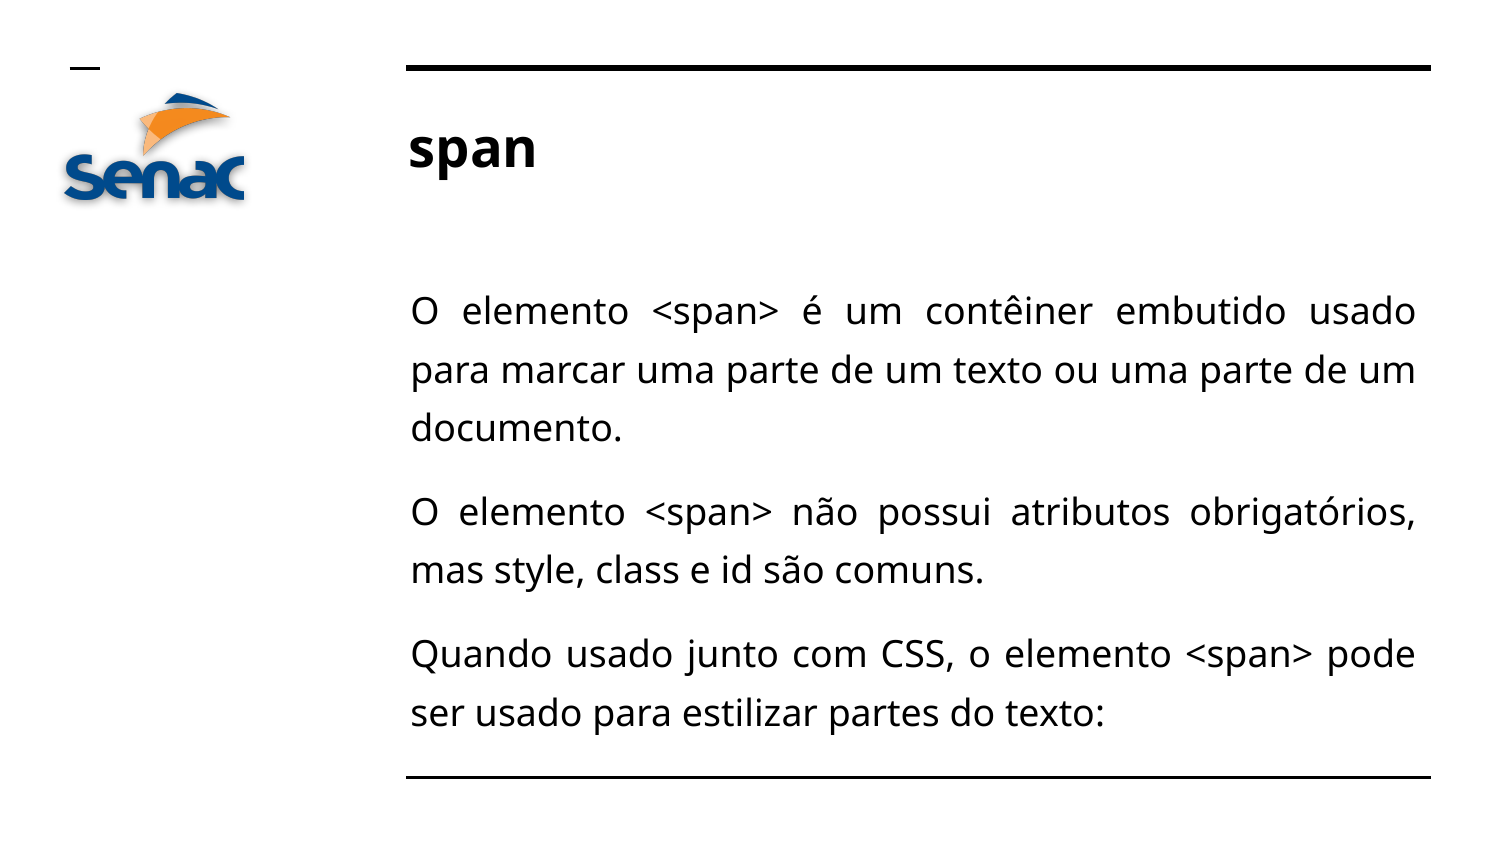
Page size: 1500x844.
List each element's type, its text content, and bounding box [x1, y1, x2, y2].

list O elemento <span> é um contêiner embutido usado para marcar uma parte de um texto ou uma parte de um documento. O elemento <span> não possui atributos obrigatórios, mas style, class e id são comuns. Quando usado junto com CSS, o elemento <span> pode ser usado para estilizar partes do texto: [395, 261, 1433, 755]
title span [393, 94, 1431, 199]
picture [63, 93, 245, 200]
